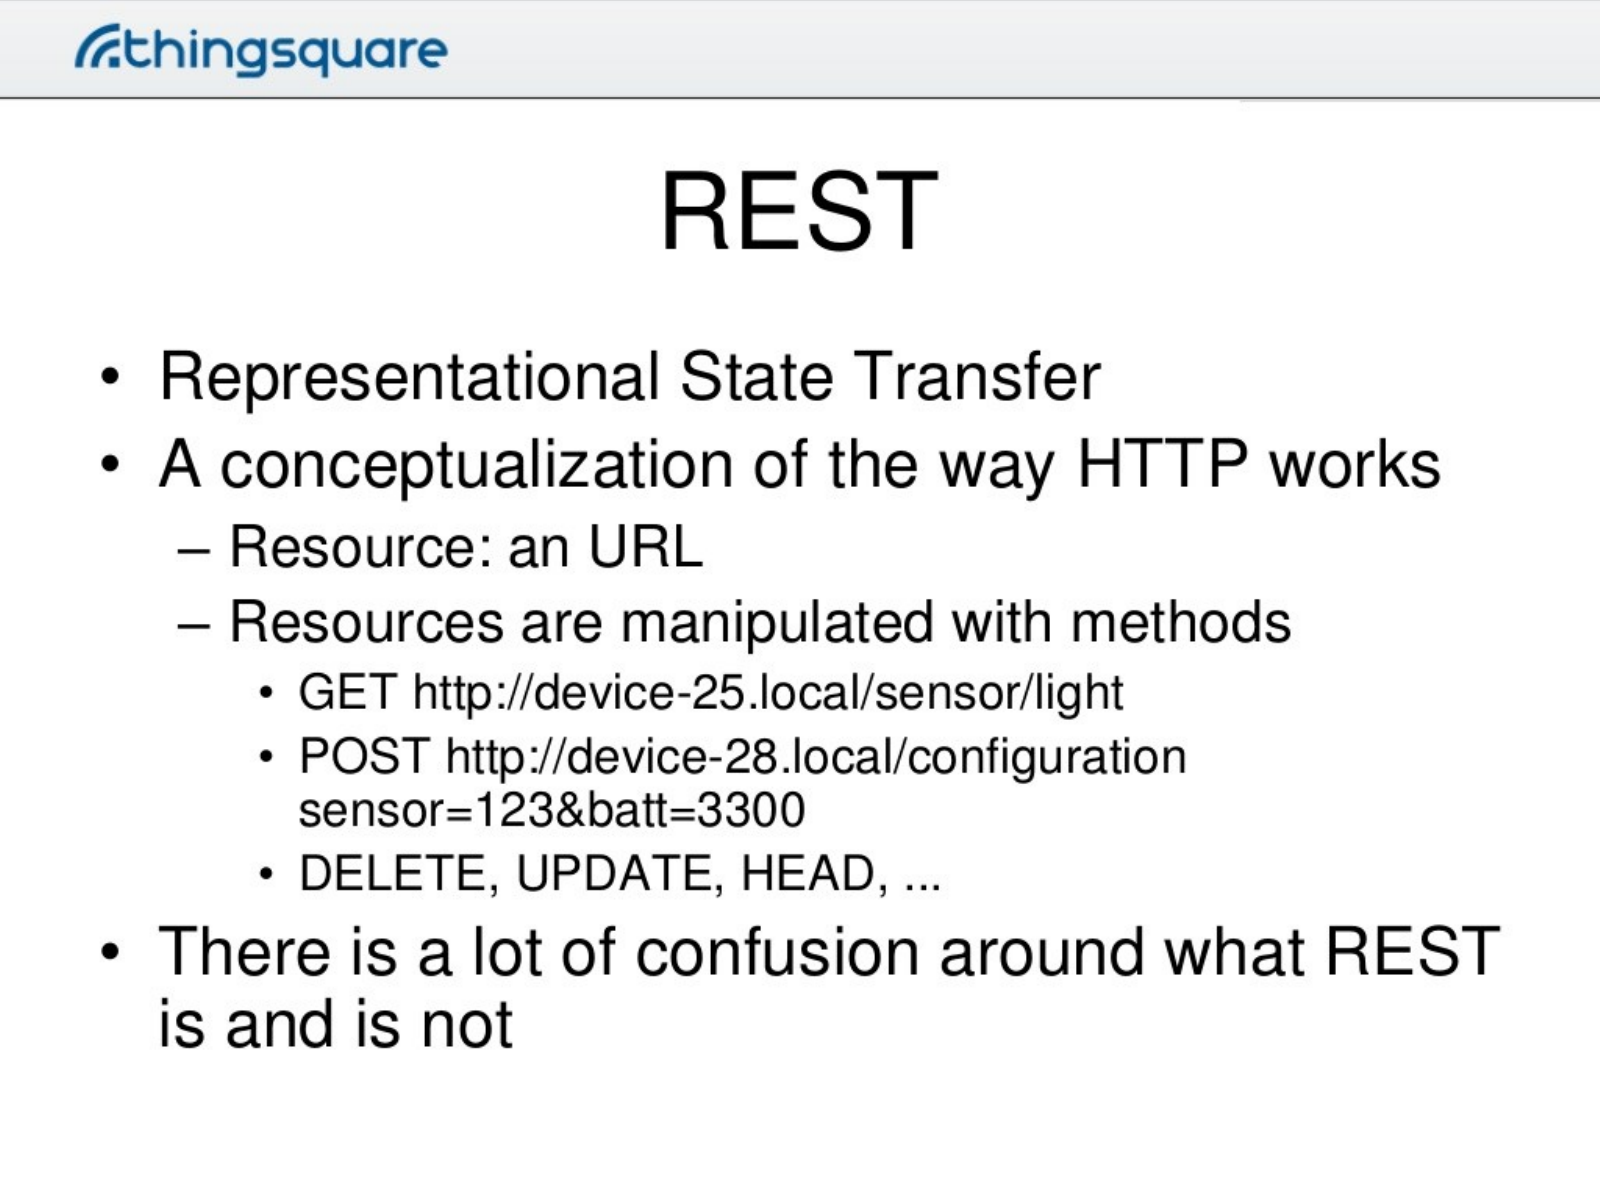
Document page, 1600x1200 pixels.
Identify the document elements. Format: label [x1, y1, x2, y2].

text_box [0, 0, 1600, 1200]
